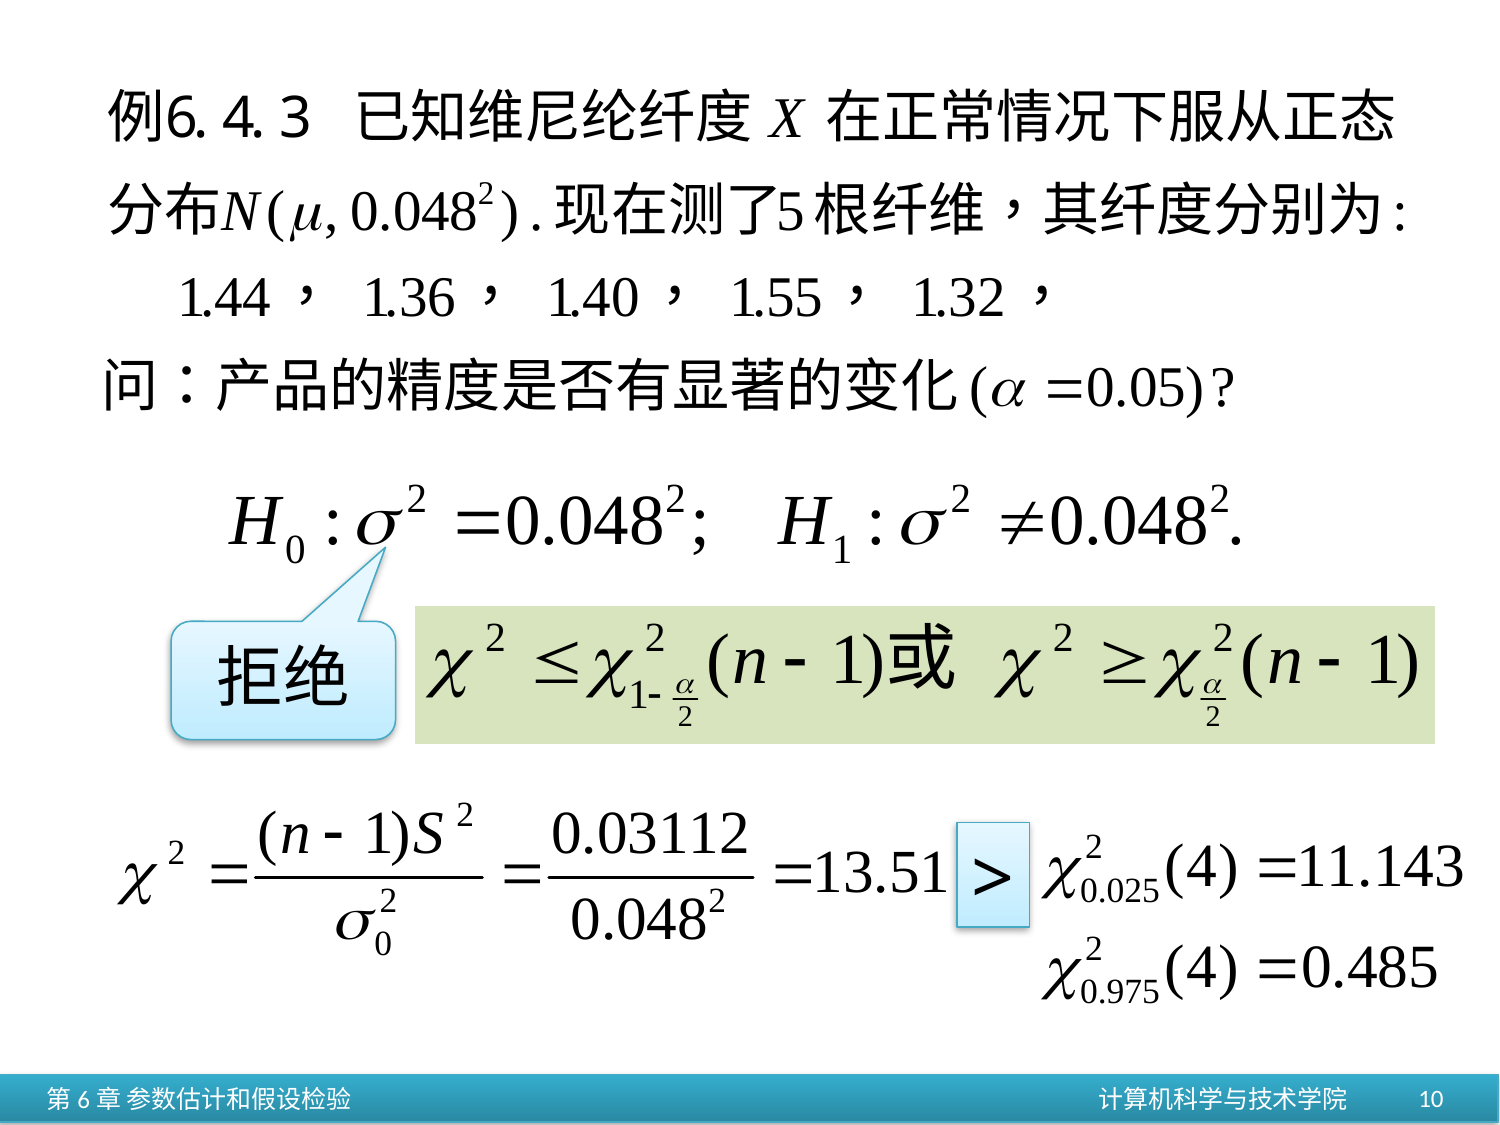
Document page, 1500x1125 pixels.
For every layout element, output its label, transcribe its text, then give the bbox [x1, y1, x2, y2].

text_box 拒绝 [170, 589, 397, 741]
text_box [107, 784, 956, 970]
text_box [1031, 820, 1473, 1016]
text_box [216, 466, 1258, 581]
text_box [414, 605, 1435, 744]
text_box > [960, 822, 1027, 928]
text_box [100, 77, 1424, 433]
